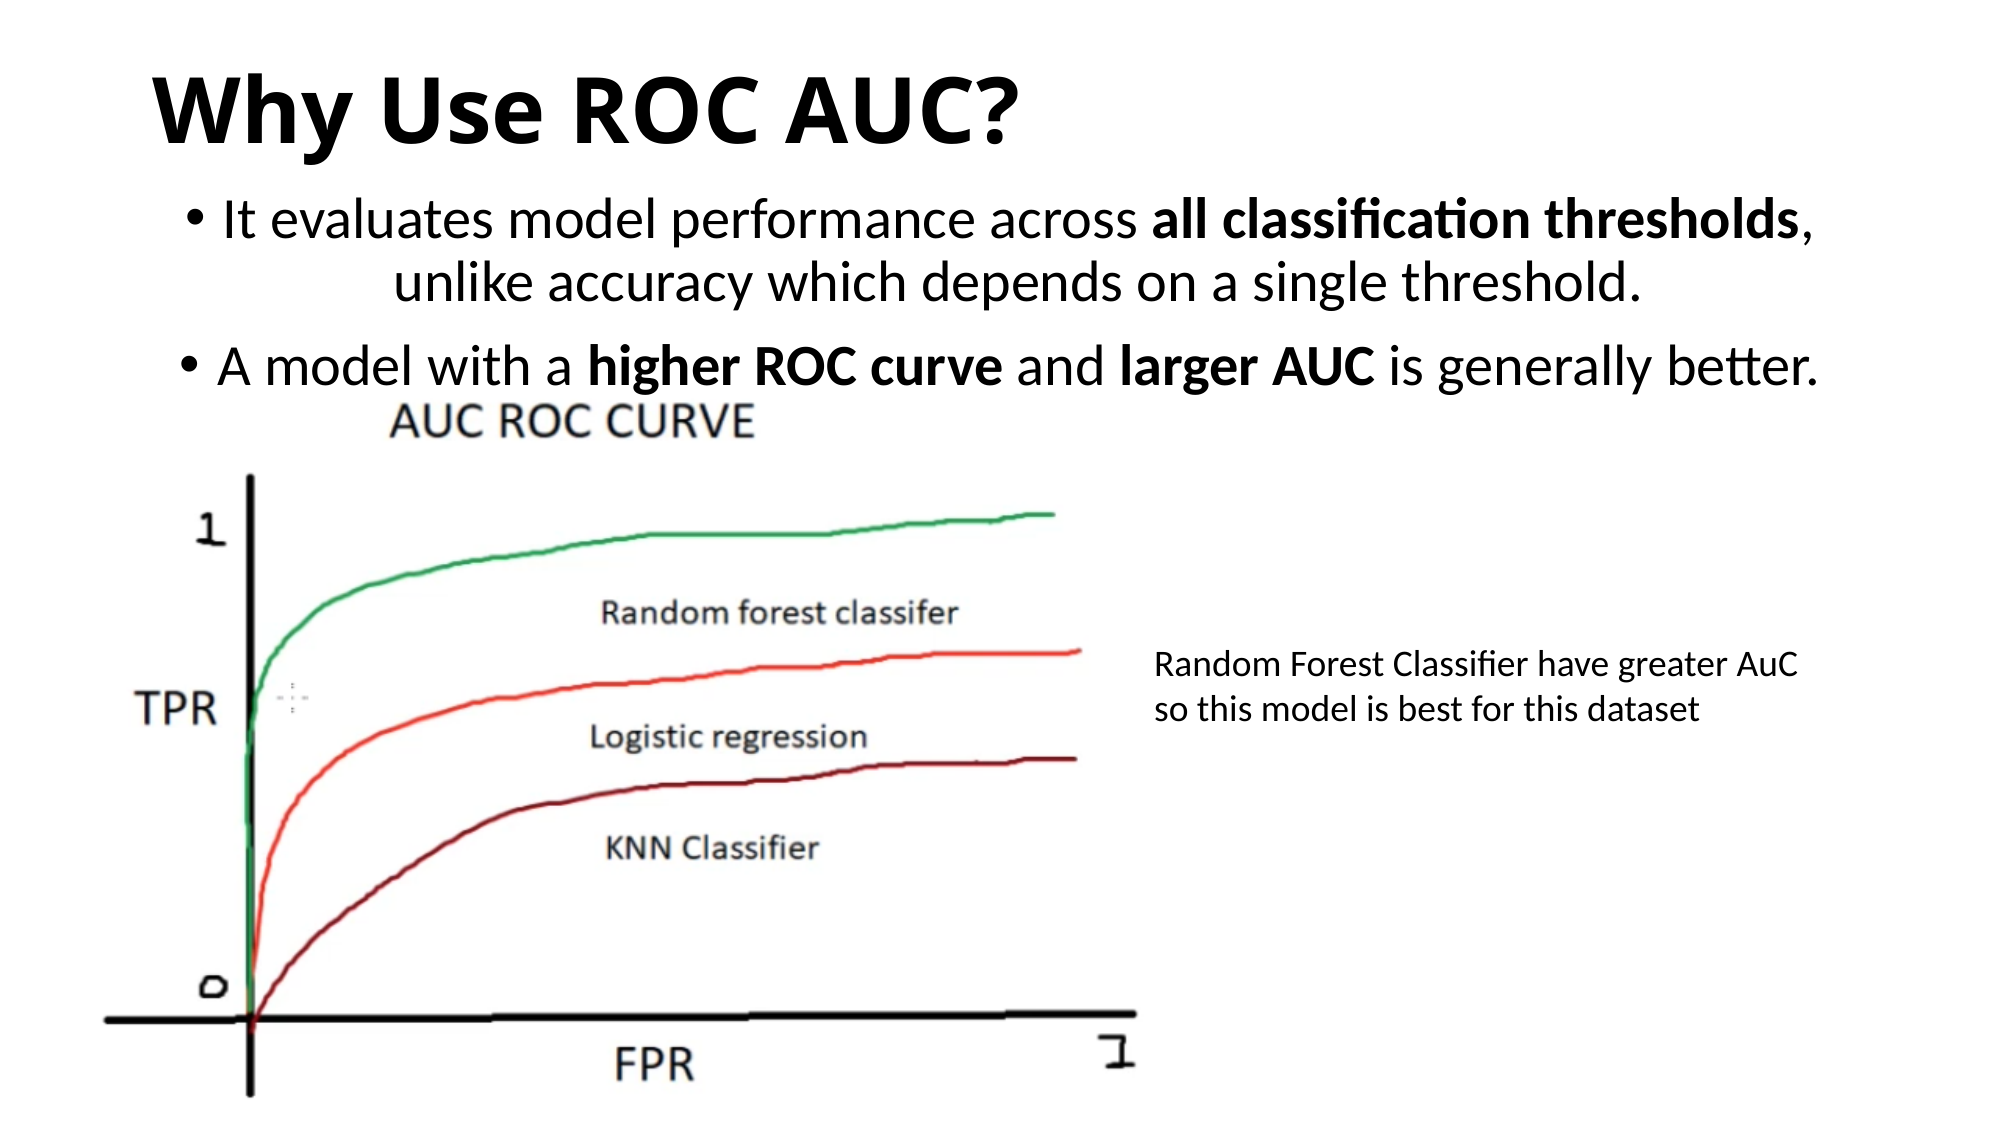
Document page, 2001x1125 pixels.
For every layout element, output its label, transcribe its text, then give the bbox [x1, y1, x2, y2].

title Why Use ROC AUC? [137, 59, 1863, 181]
picture [57, 398, 1214, 1113]
list It evaluates model performance across all classification thresholds, unlike accuracy which depends on a single threshold. A model with a higher ROC curve and larger AUC is generally better. [137, 181, 1863, 1113]
text_box Random Forest Classifier have greater AuC so this model is best for this dataset [1214, 631, 1823, 736]
